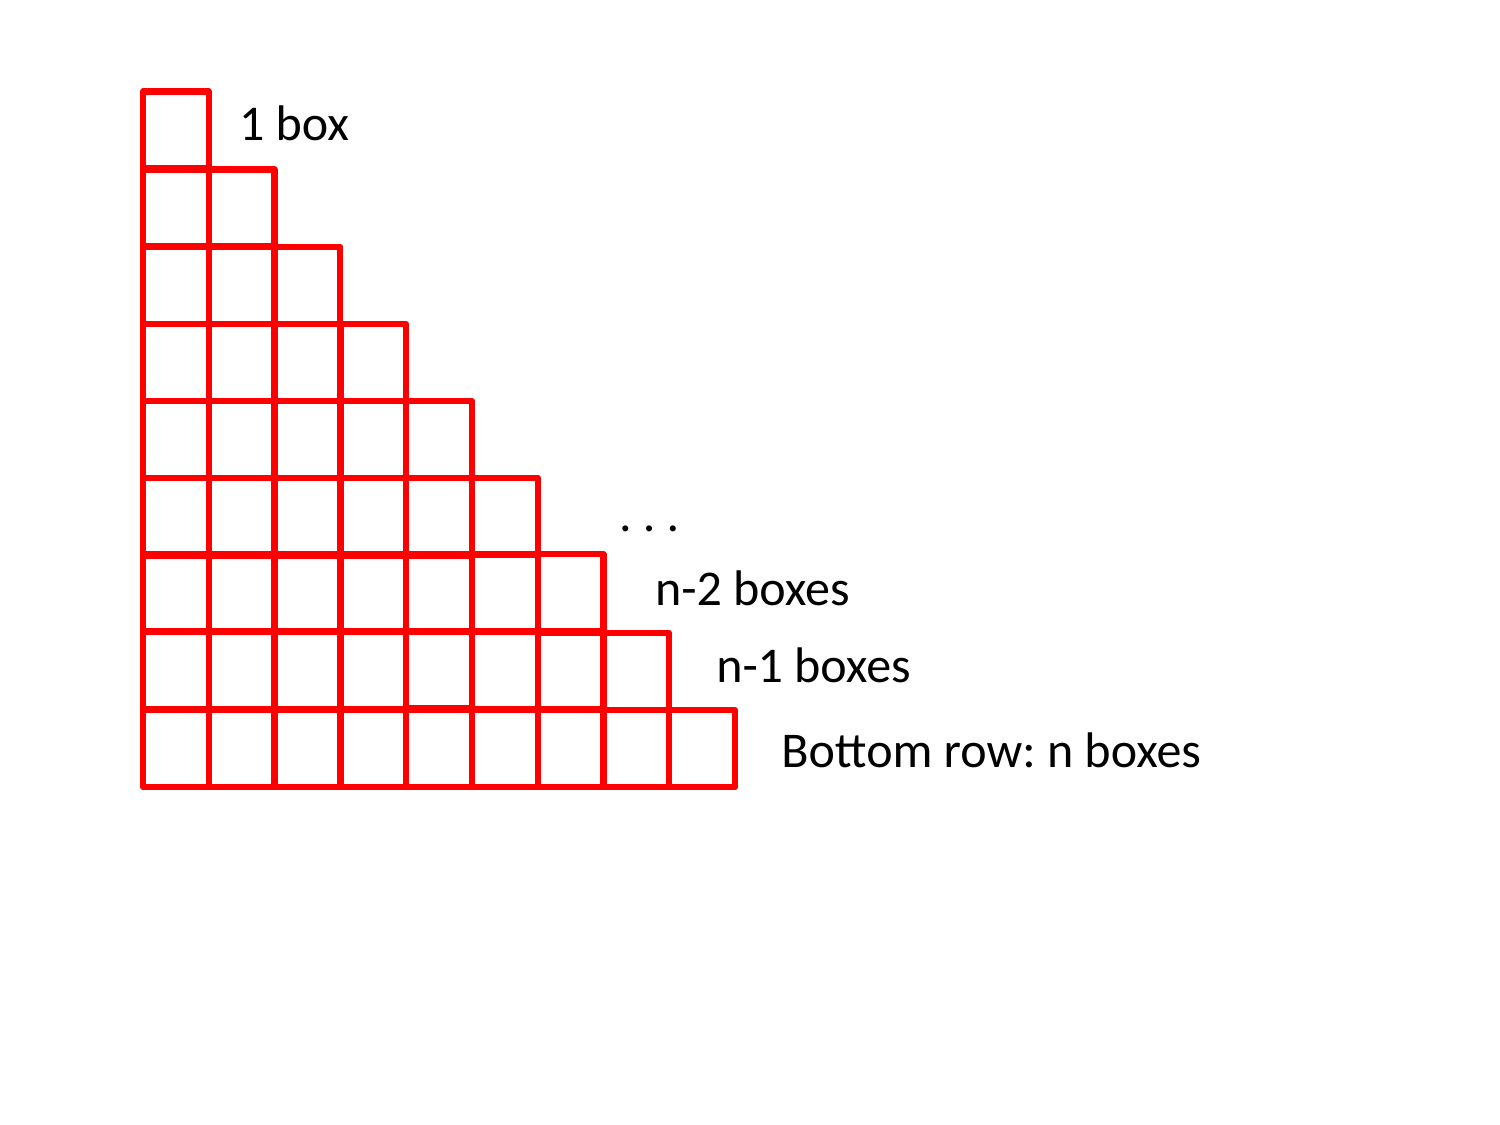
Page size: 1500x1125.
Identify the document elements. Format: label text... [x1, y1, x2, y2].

text_box [274, 401, 340, 478]
text_box [538, 632, 603, 706]
text_box [274, 631, 340, 707]
text_box [143, 323, 208, 401]
text_box . . . [604, 474, 695, 549]
text_box n-2 boxes [640, 548, 865, 623]
text_box [208, 323, 274, 401]
text_box [143, 554, 208, 631]
text_box [407, 554, 472, 631]
text_box [208, 631, 274, 707]
text_box [143, 478, 208, 554]
text_box [208, 401, 274, 478]
text_box [472, 555, 537, 631]
text_box [274, 478, 340, 554]
text_box [340, 554, 407, 631]
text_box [142, 709, 736, 788]
text_box n-1 boxes [701, 625, 926, 701]
text_box [407, 631, 472, 707]
text_box [274, 554, 340, 631]
text_box [274, 323, 340, 401]
text_box [143, 91, 209, 169]
text_box [208, 478, 274, 554]
text_box [143, 401, 208, 478]
text_box [340, 631, 407, 707]
text_box Bottom row: n boxes [766, 710, 1217, 785]
text_box [603, 632, 670, 707]
text_box [407, 478, 471, 554]
text_box [143, 169, 208, 246]
text_box [143, 246, 208, 323]
text_box [472, 631, 538, 707]
text_box [340, 323, 407, 401]
text_box [340, 401, 406, 478]
text_box [406, 401, 472, 478]
text_box 1 box [224, 83, 365, 159]
text_box [471, 477, 538, 555]
text_box [340, 478, 407, 554]
text_box [208, 169, 275, 246]
text_box [274, 246, 341, 323]
text_box [208, 554, 274, 631]
text_box [208, 246, 274, 323]
text_box [537, 554, 604, 632]
text_box [143, 631, 208, 707]
